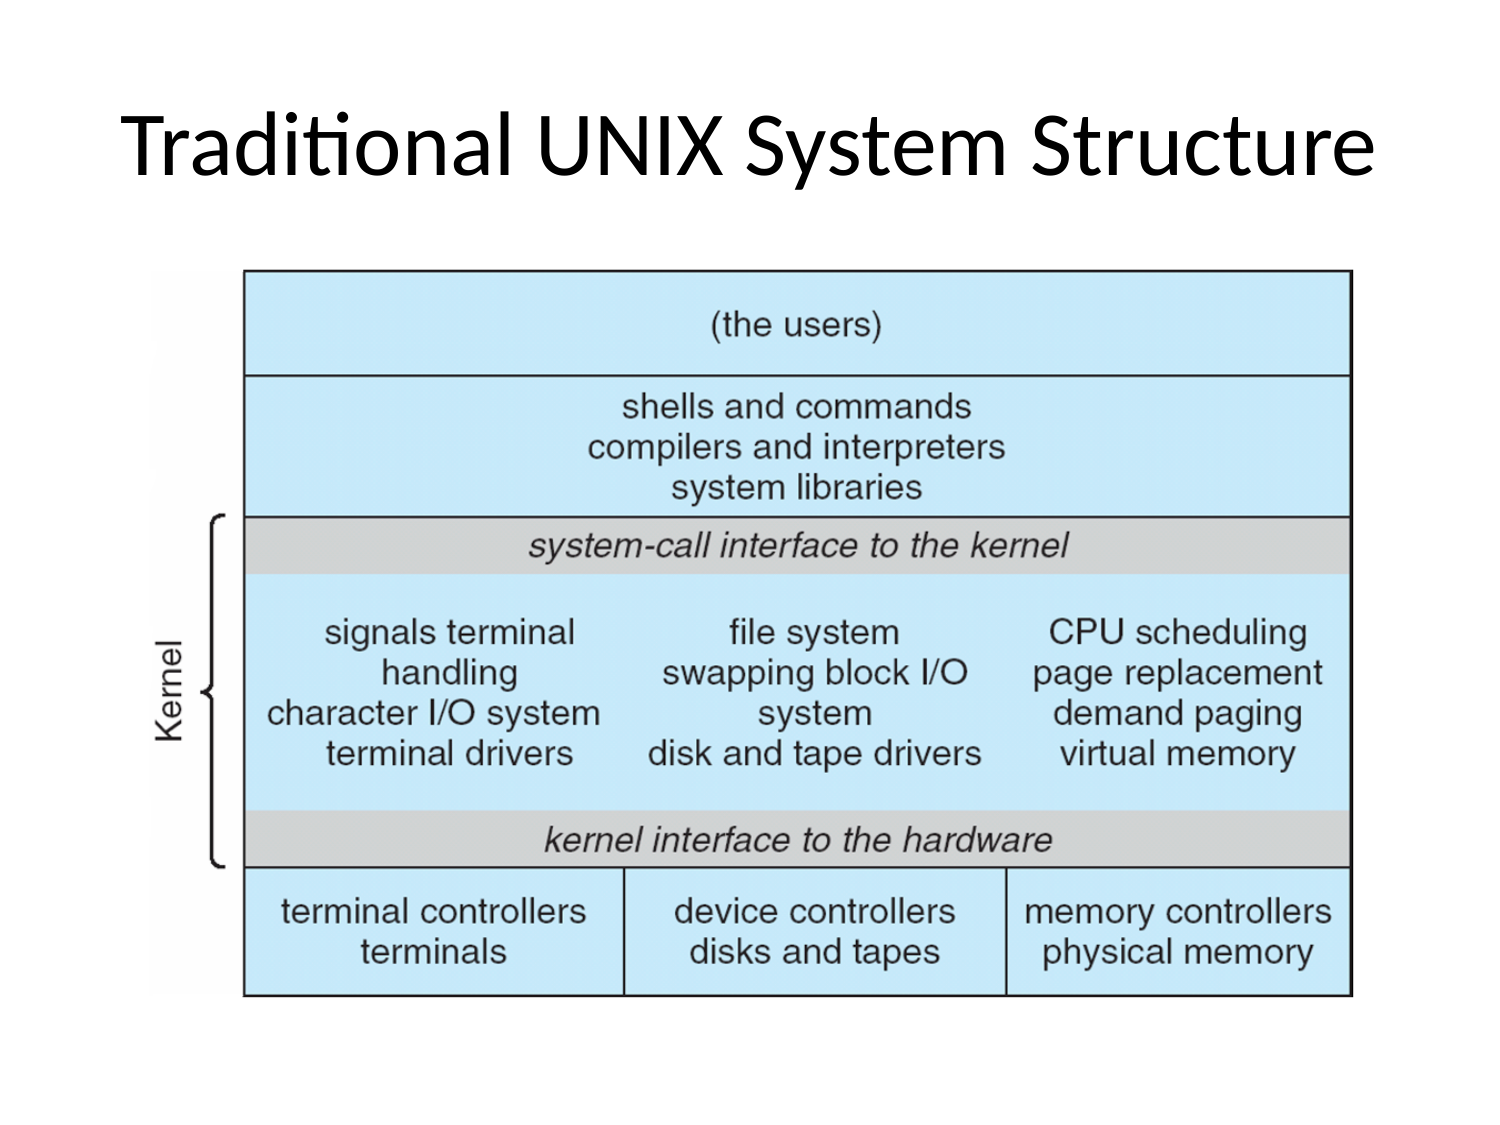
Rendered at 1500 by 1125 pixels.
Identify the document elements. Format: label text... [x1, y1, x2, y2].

title Traditional UNIX System Structure [75, 45, 1425, 233]
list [138, 262, 1362, 1006]
